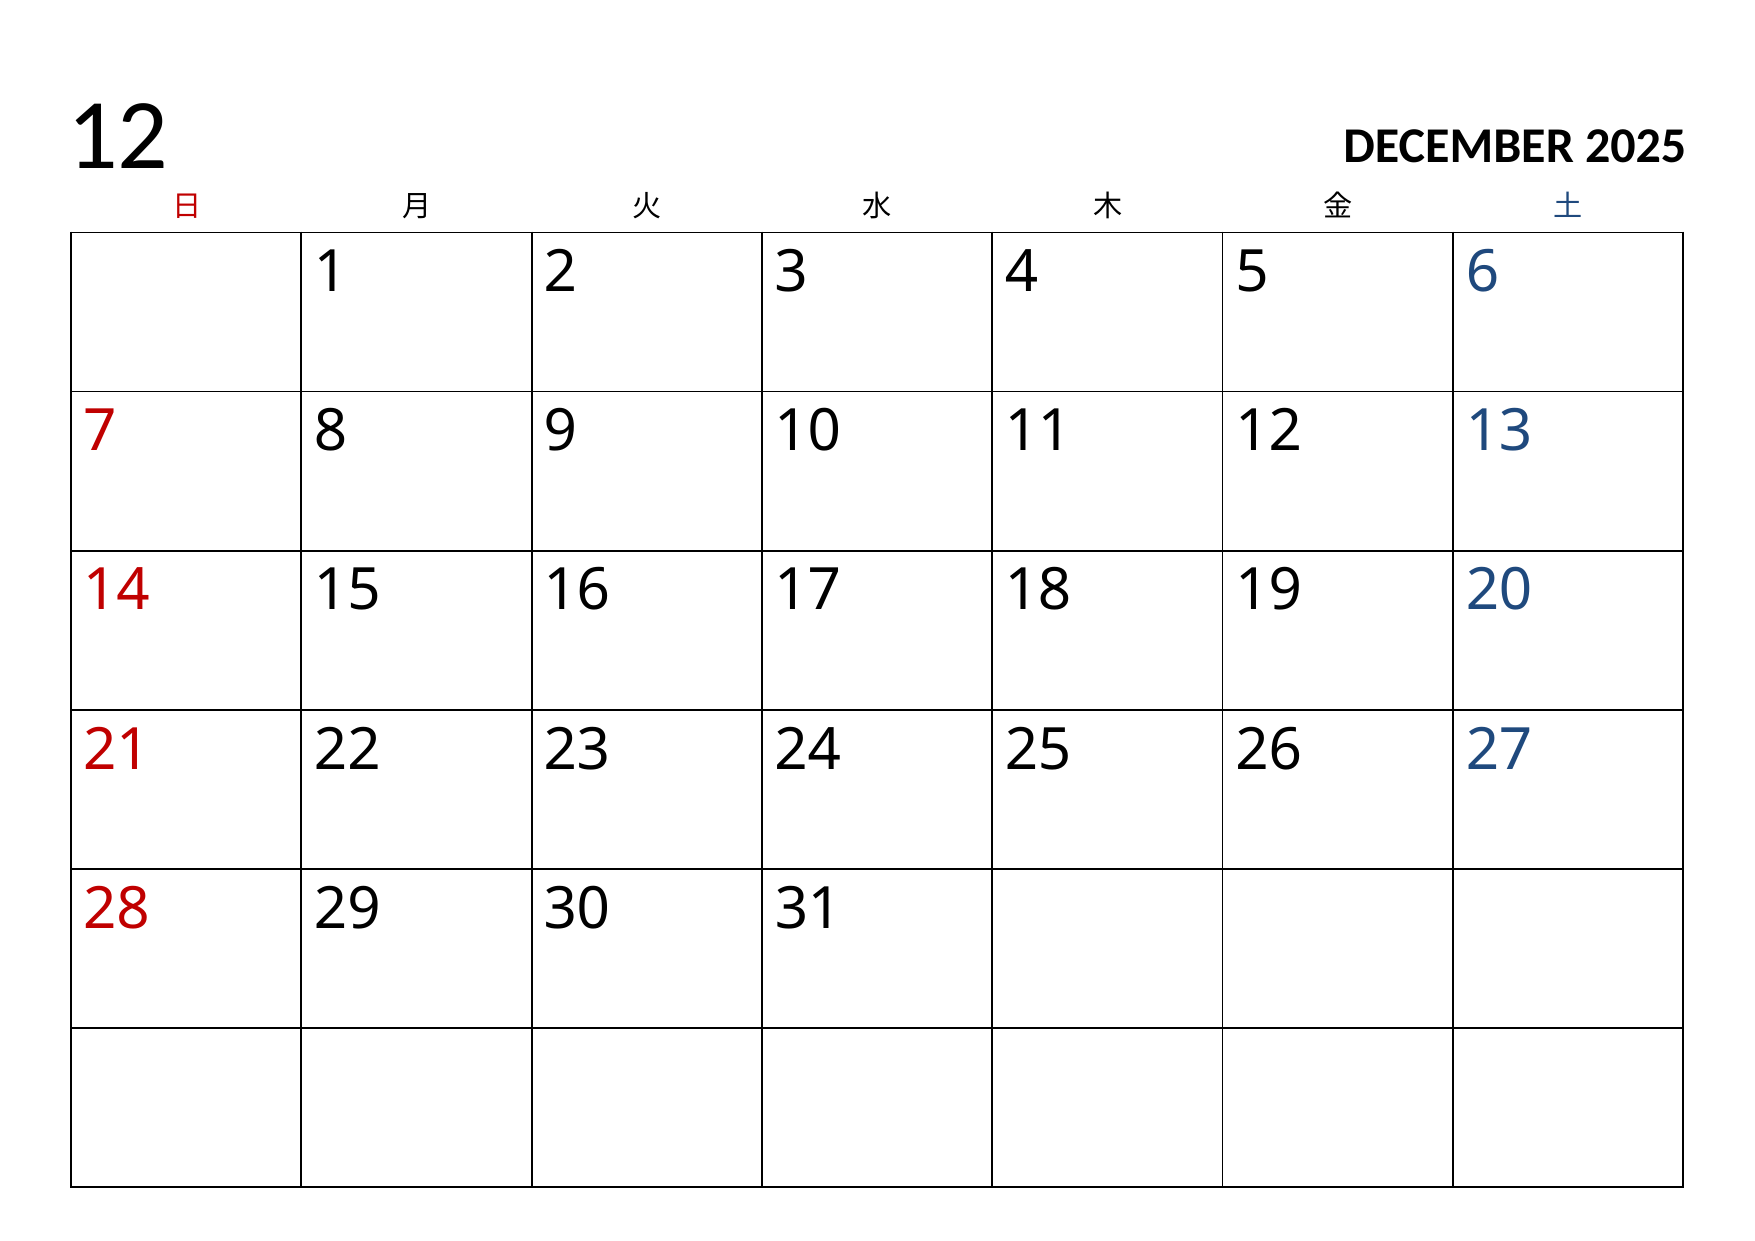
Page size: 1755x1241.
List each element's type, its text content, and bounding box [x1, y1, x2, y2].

text_box 金 [1223, 187, 1453, 223]
text_box 火 [532, 187, 762, 223]
text_box 12 [52, 60, 219, 196]
picture [71, 232, 1684, 390]
picture [71, 869, 1684, 1027]
picture [71, 1028, 1684, 1186]
text_box 日 [71, 187, 301, 223]
text_box 木 [992, 187, 1223, 223]
text_box 水 [762, 187, 992, 223]
picture [71, 550, 1684, 708]
text_box 土 [1453, 187, 1684, 223]
text_box DECEMBER 2025 [1261, 105, 1701, 181]
picture [71, 391, 1684, 549]
picture [71, 710, 1218, 868]
picture [1222, 710, 1684, 868]
text_box 月 [301, 187, 532, 223]
